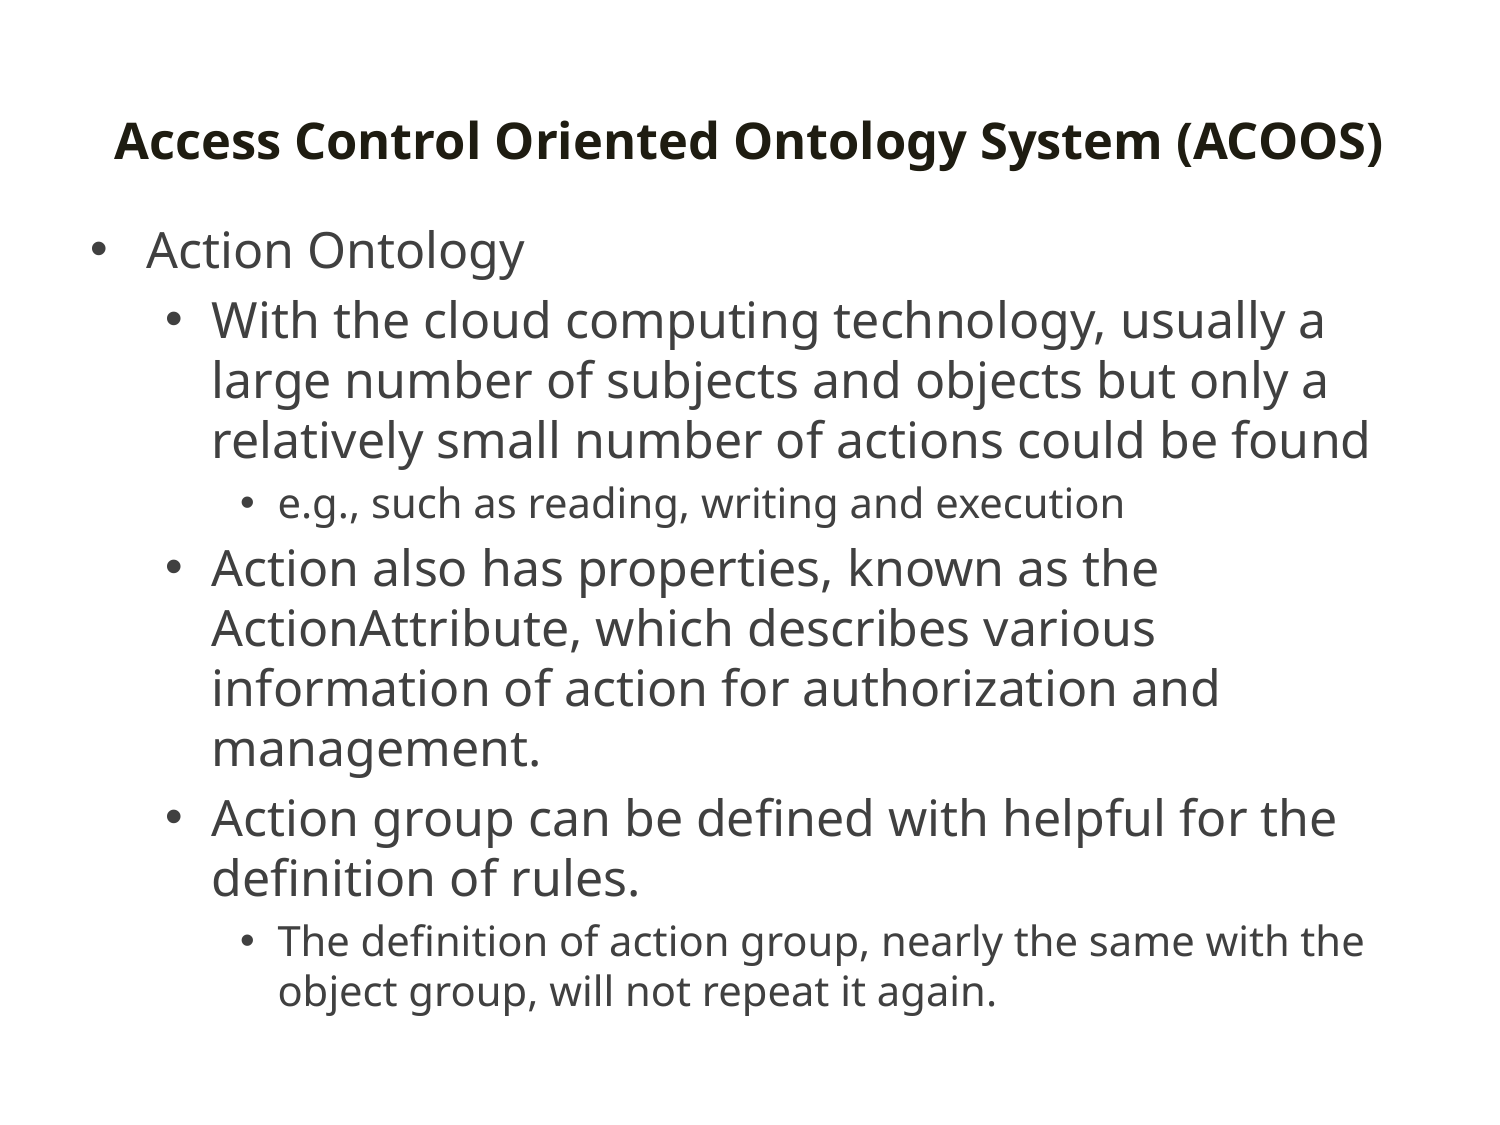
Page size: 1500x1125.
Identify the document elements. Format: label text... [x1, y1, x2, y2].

title Access Control Oriented Ontology System (ACOOS) [74, 78, 1425, 200]
list Action Ontology With the cloud computing technology, usually a large number of subjects and objects but only a relatively small number of actions could be found e.g., such as reading, writing and execution Action also has properties, known as the ActionAttribute, which describes various information of action for authorization and management. Action group can be defined with helpful for the definition of rules. The definition of action group, nearly the same with the object group, will not repeat it again. [74, 210, 1425, 1006]
